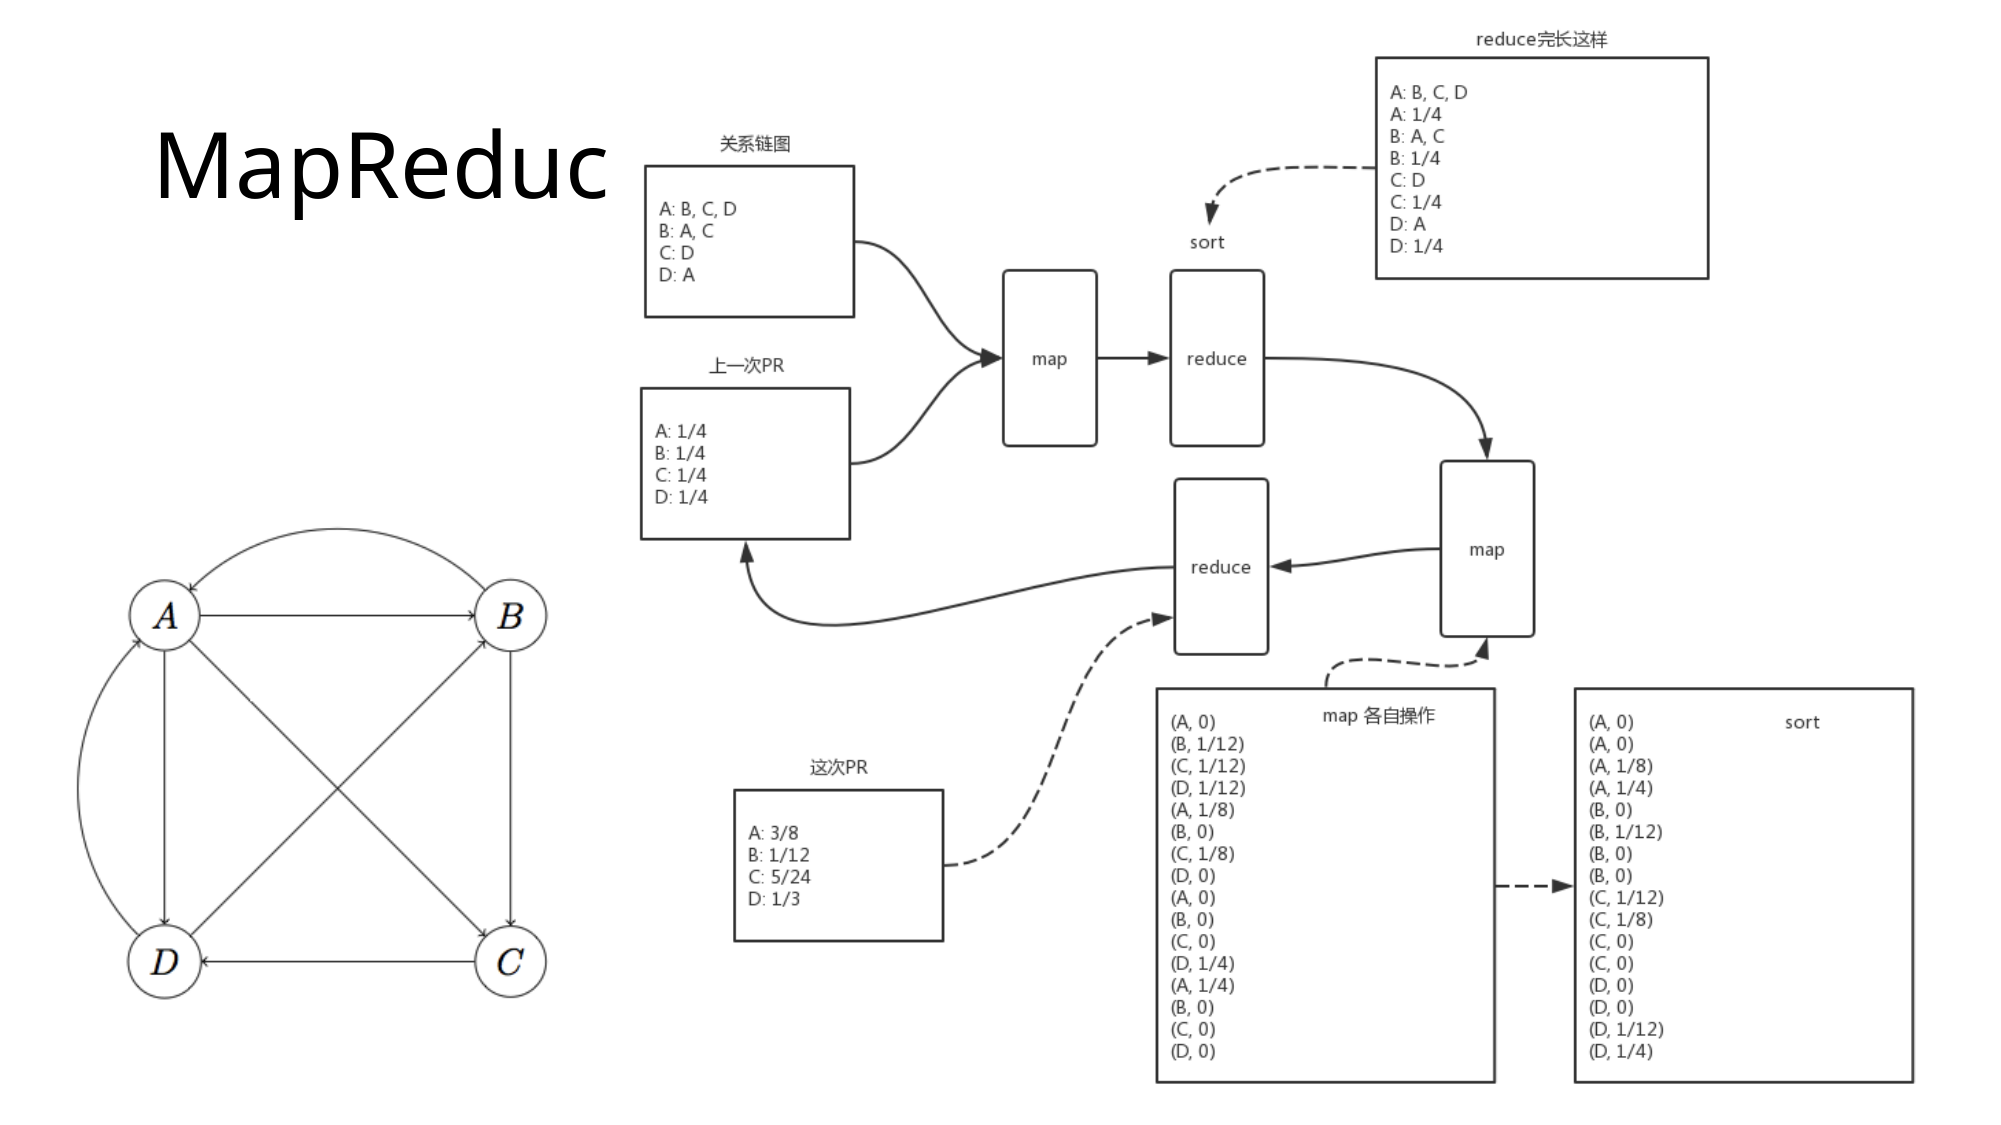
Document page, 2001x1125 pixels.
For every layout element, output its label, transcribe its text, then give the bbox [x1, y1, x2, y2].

title MapReduce [137, 59, 610, 278]
picture [31, 0, 1969, 1125]
